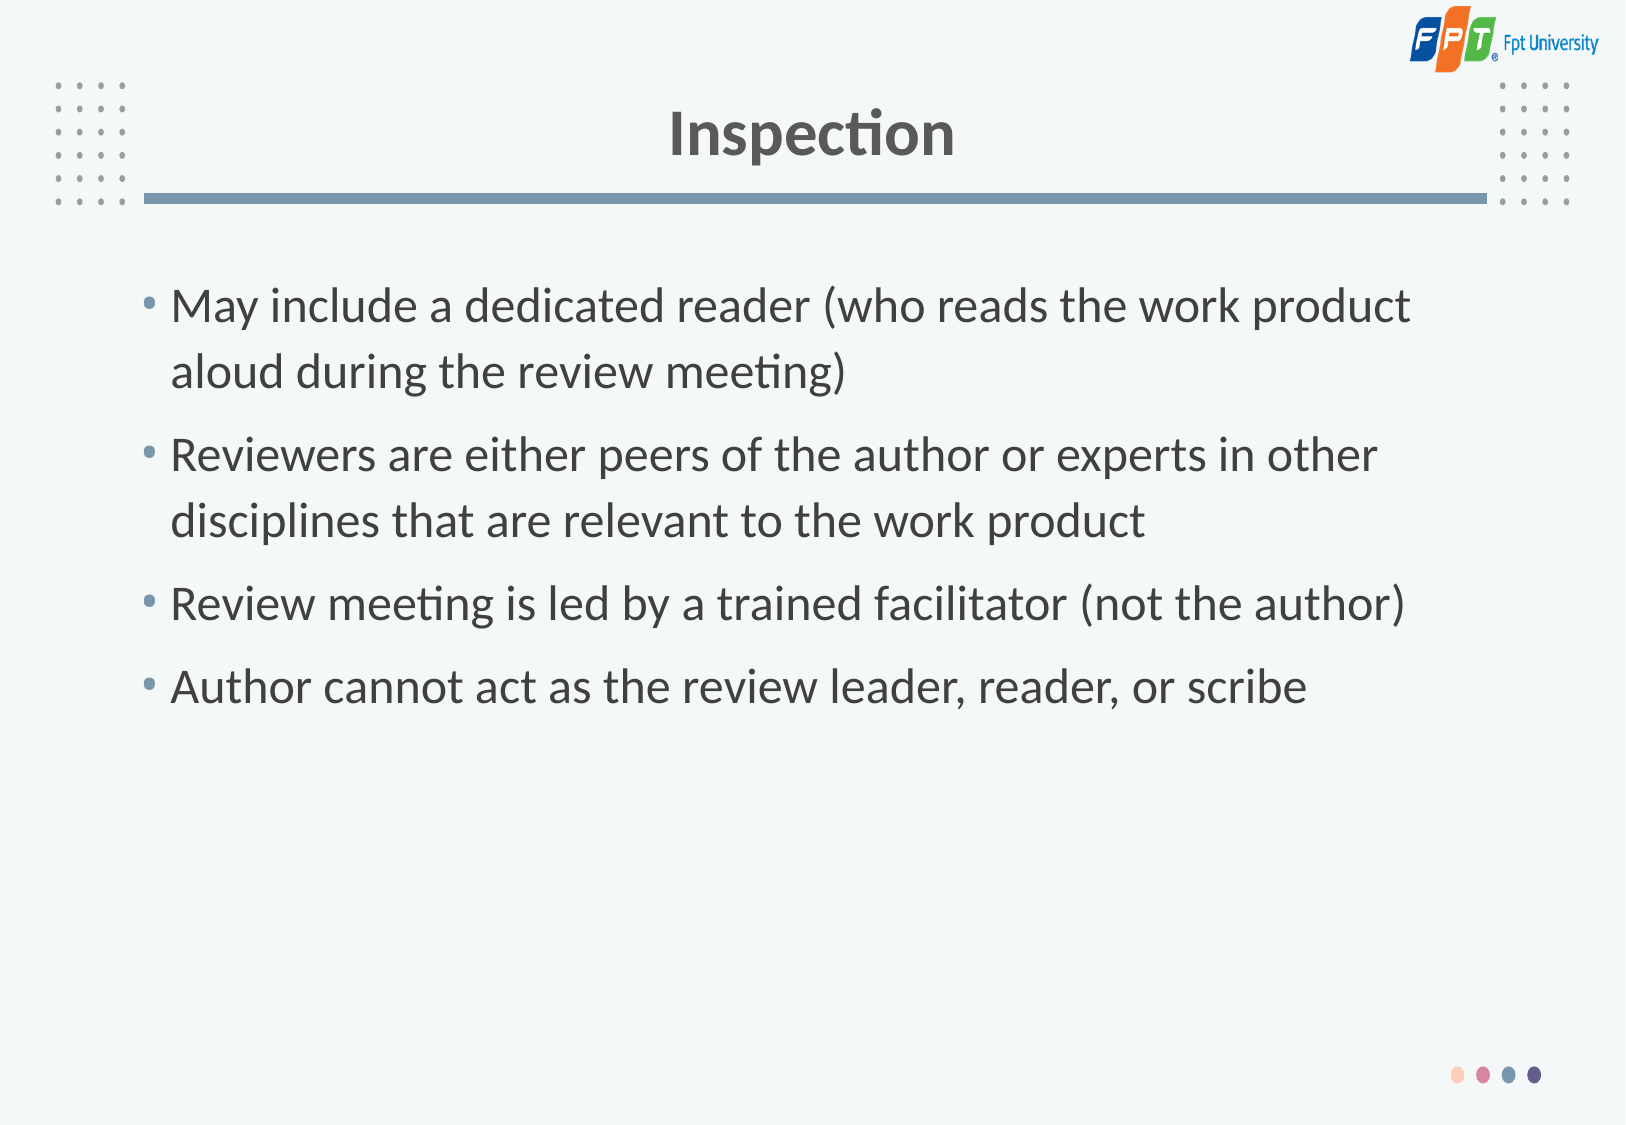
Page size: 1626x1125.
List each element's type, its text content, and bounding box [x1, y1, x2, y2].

title Inspection [111, 60, 1514, 208]
list May include a dedicated reader (who reads the work product aloud during the review meeting) Reviewers are either peers of the author or experts in other disciplines that are relevant to the work product Review meeting is led by a trained facilitator (not the author) Author cannot act as the review leader, reader, or scribe [125, 259, 1514, 1014]
picture [1383, 6, 1624, 88]
